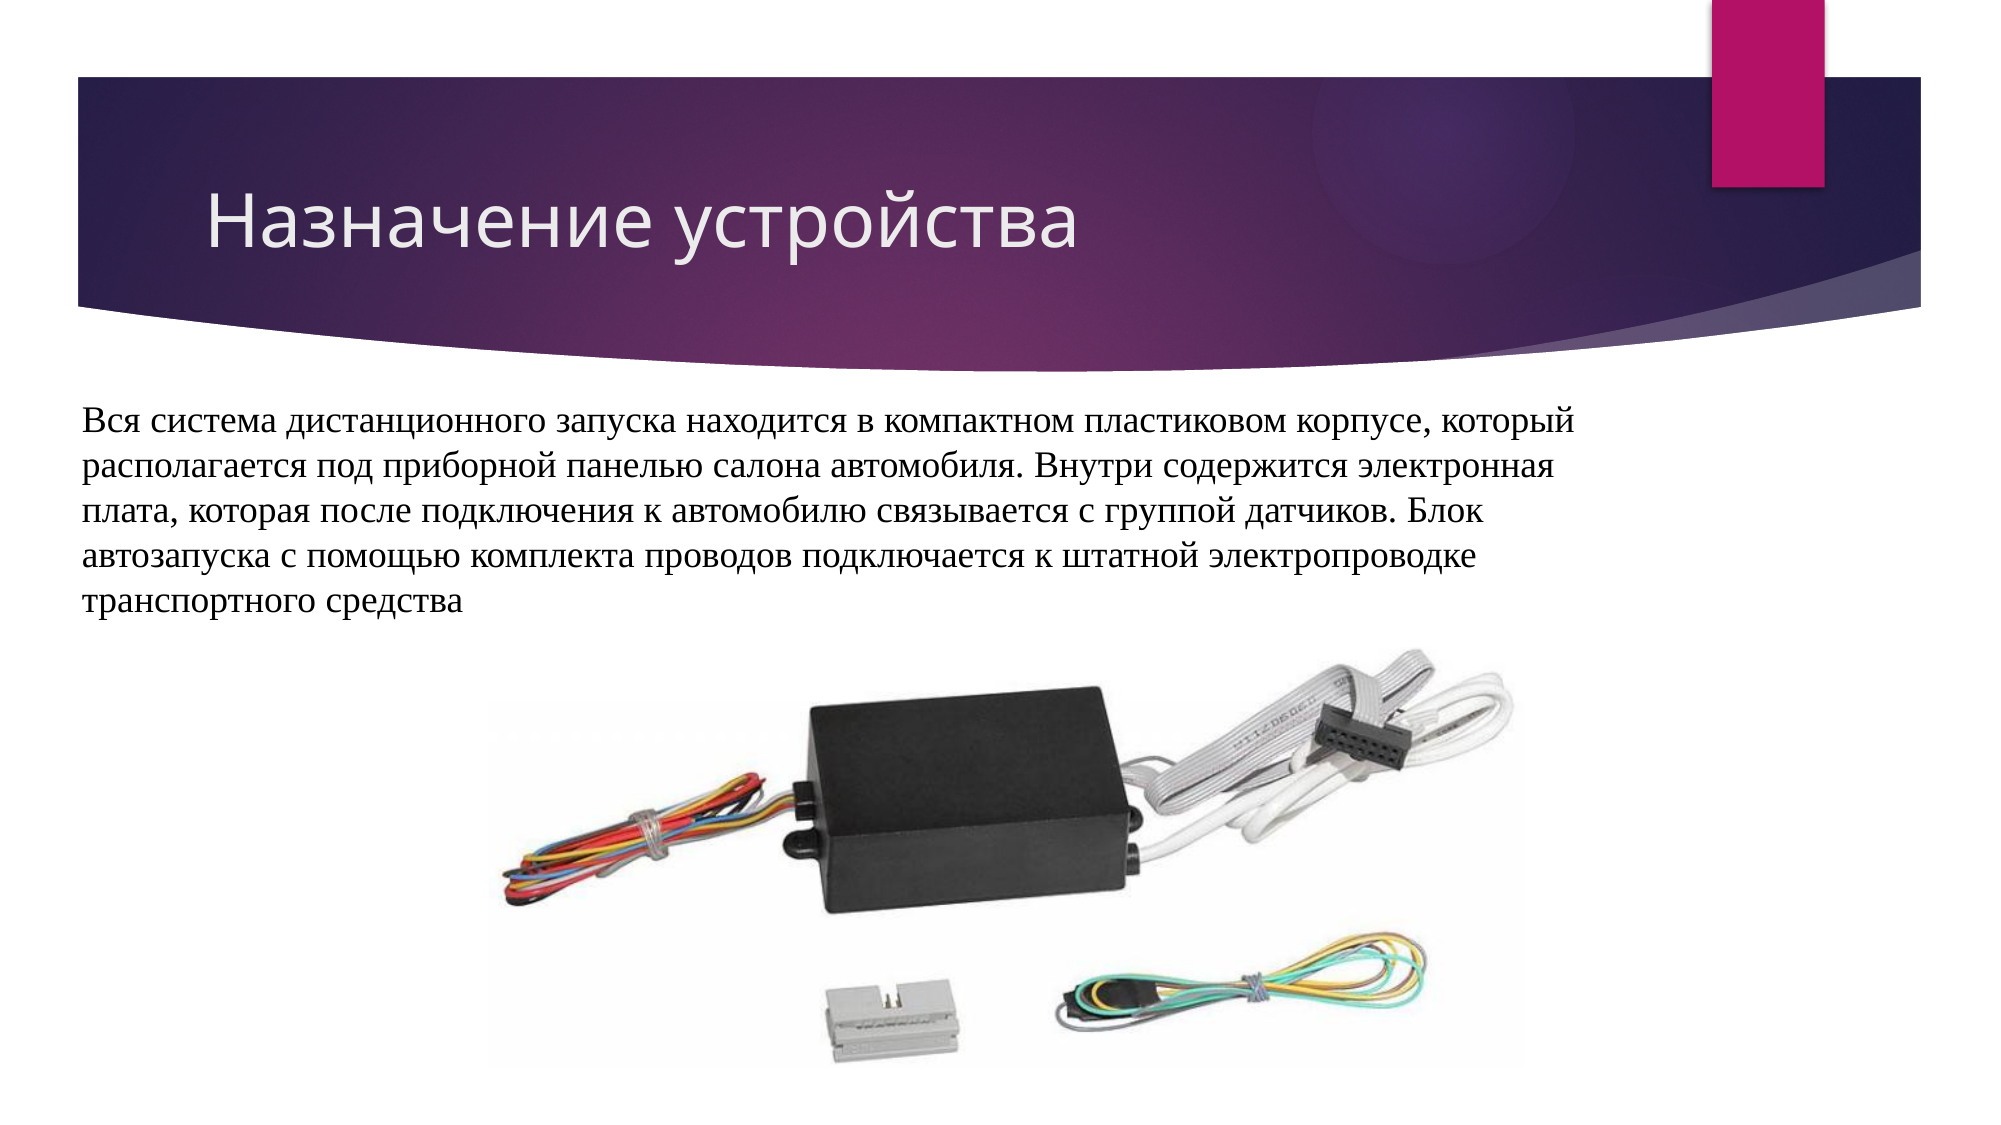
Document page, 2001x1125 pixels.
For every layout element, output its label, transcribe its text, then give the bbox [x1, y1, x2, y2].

text_box Вся система дистанционного запуска находится в компактном пластиковом корпусе, который располагается под приборной панелью салона автомобиля. Внутри содержится электронная плата, которая после подключения к автомобилю связывается с группой датчиков. Блок автозапуска с помощью комплекта проводов подключается к штатной электропроводке транспортного средства [67, 387, 1605, 627]
title Назначение устройства [189, 159, 1627, 276]
picture [488, 646, 1525, 1068]
